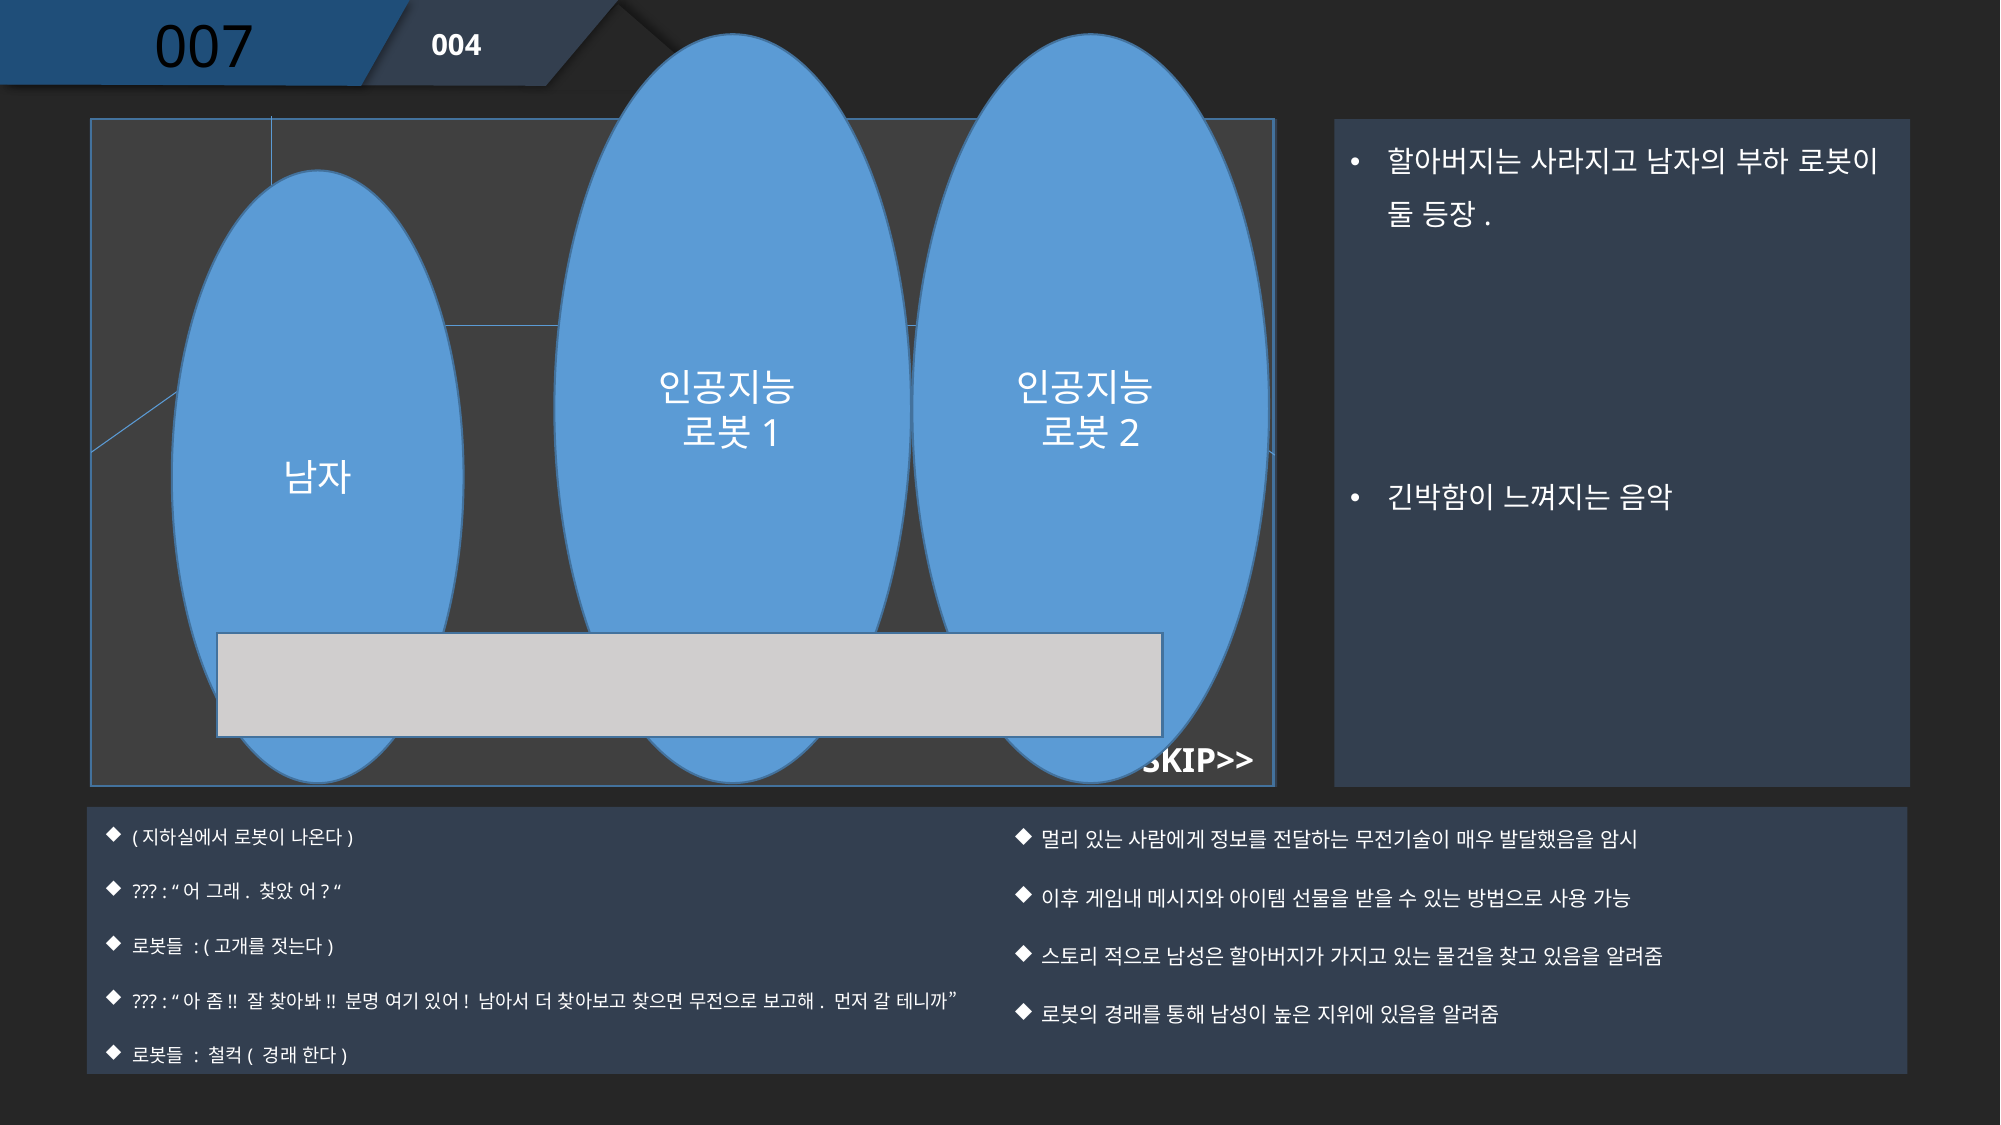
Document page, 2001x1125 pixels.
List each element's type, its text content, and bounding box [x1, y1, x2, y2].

picture [91, 456, 1274, 787]
list 007 [91, 9, 318, 88]
text_box 인공지능 로봇1 [620, 33, 846, 116]
text_box 인공지능 로봇2 [978, 33, 1204, 116]
list (지하실에서 로봇이 나온다) ??? : “어 그래. 찾았 어? “ 로봇들 : (고개를 젓는다) ??? : “아 좀!! 잘 찾아봐!! 분명 여기 있어! 남아서 더 찾아보고 찾으면 무전으로 보고해. 먼저 갈 테니까” 로봇들 : 철컥( 경래 한다) [89, 806, 999, 1074]
list 긴박함이 느껴지는 음악 [1335, 454, 1913, 786]
list 멀리 있는 사람에게 정보를 전달하는 무전기술이 매우 발달했음을 암시 이후 게임내 메시지와 아이템 선물을 받을 수 있는 방법으로 사용 가능 스토리 적으로 남성은 할아버지가 가지고 있는 물건을 찾고 있음을 알려줌 로봇의 경래를 통해 남성이 높은 지위에 있음을 알려줌 [998, 807, 1908, 1074]
list 할아버지는 사라지고 남자의 부하 로봇이 둘 등장. [1335, 118, 1911, 450]
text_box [91, 116, 1275, 456]
list 004 [416, 23, 567, 72]
